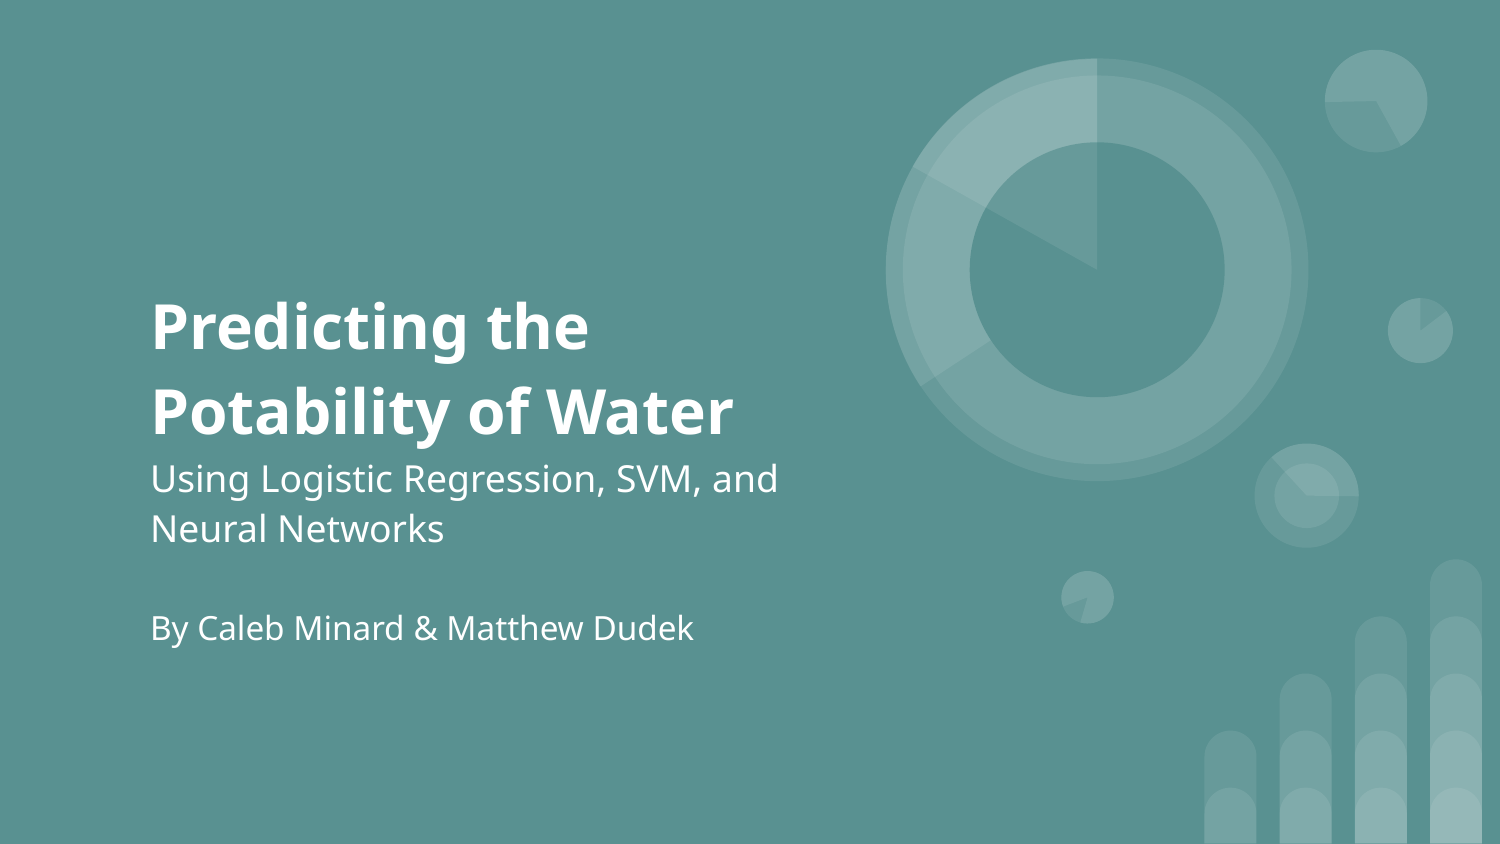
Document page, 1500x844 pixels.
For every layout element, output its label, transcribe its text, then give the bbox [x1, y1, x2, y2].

title Predicting the Potability of Water Using Logistic Regression, SVM, and Neural Networks [135, 264, 834, 572]
subtitle By Caleb Minard & Matthew Dudek [135, 589, 834, 704]
